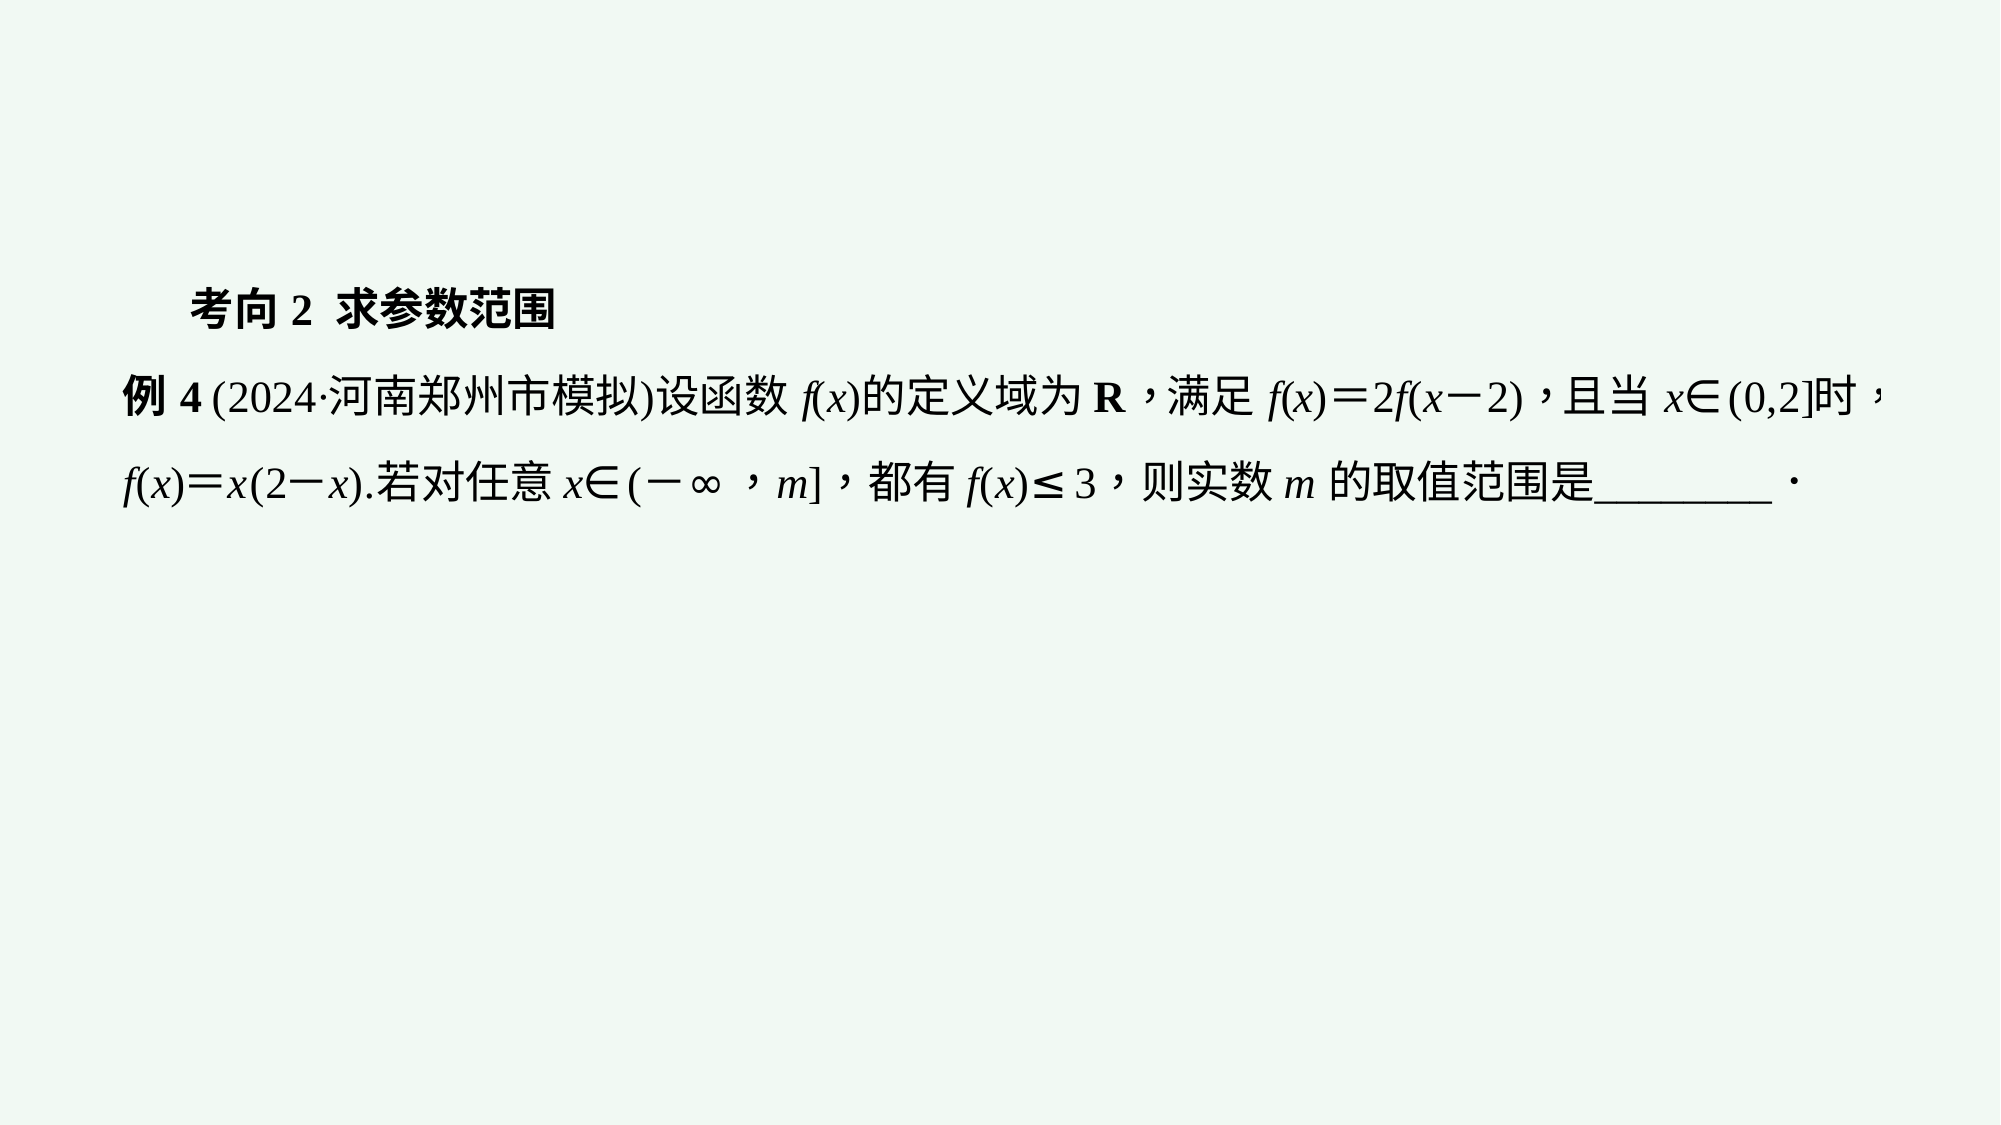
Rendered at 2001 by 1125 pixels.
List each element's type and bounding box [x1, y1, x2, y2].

text_box [122, 280, 1881, 643]
